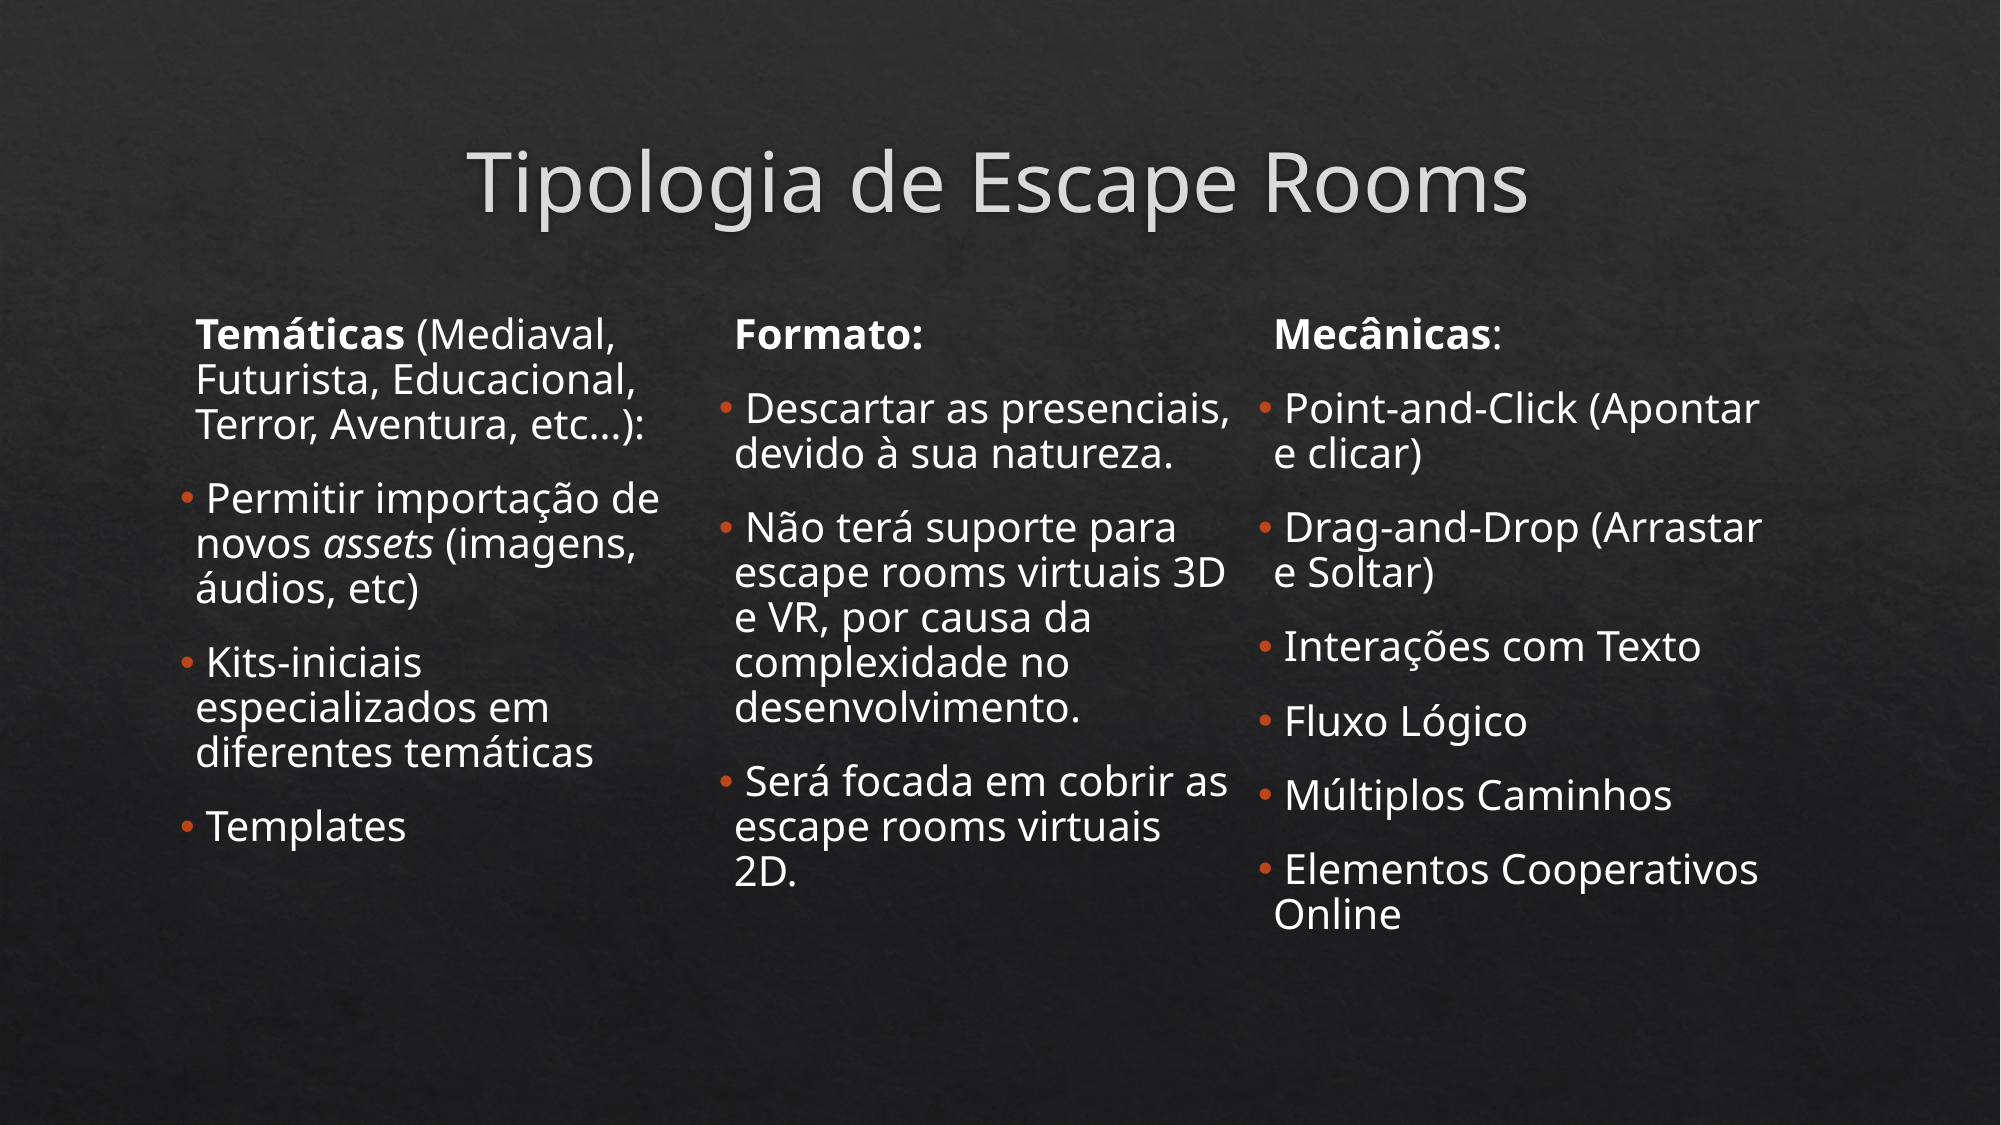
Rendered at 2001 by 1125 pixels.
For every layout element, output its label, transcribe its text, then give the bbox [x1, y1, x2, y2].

title Tipologia de Escape Rooms [149, 99, 1849, 260]
text_box Mecânicas: Point-and-Click (Apontar e clicar) Drag-and-Drop (Arrastar e Soltar) Interações com Texto Fluxo Lógico Múltiplos Caminhos Elementos Cooperativos Online [1258, 305, 1772, 946]
text_box Formato: Descartar as presenciais, devido à sua natureza. Não terá suporte para escape rooms virtuais 3D e VR, por causa da complexidade no desenvolvimento. Será focada em cobrir as escape rooms virtuais 2D. [719, 305, 1233, 904]
text_box Temáticas (Mediaval, Futurista, Educacional, Terror, Aventura, etc…): Permitir importação de novos assets (imagens, áudios, etc) Kits-iniciais especializados em diferentes temáticas Templates [179, 305, 694, 859]
